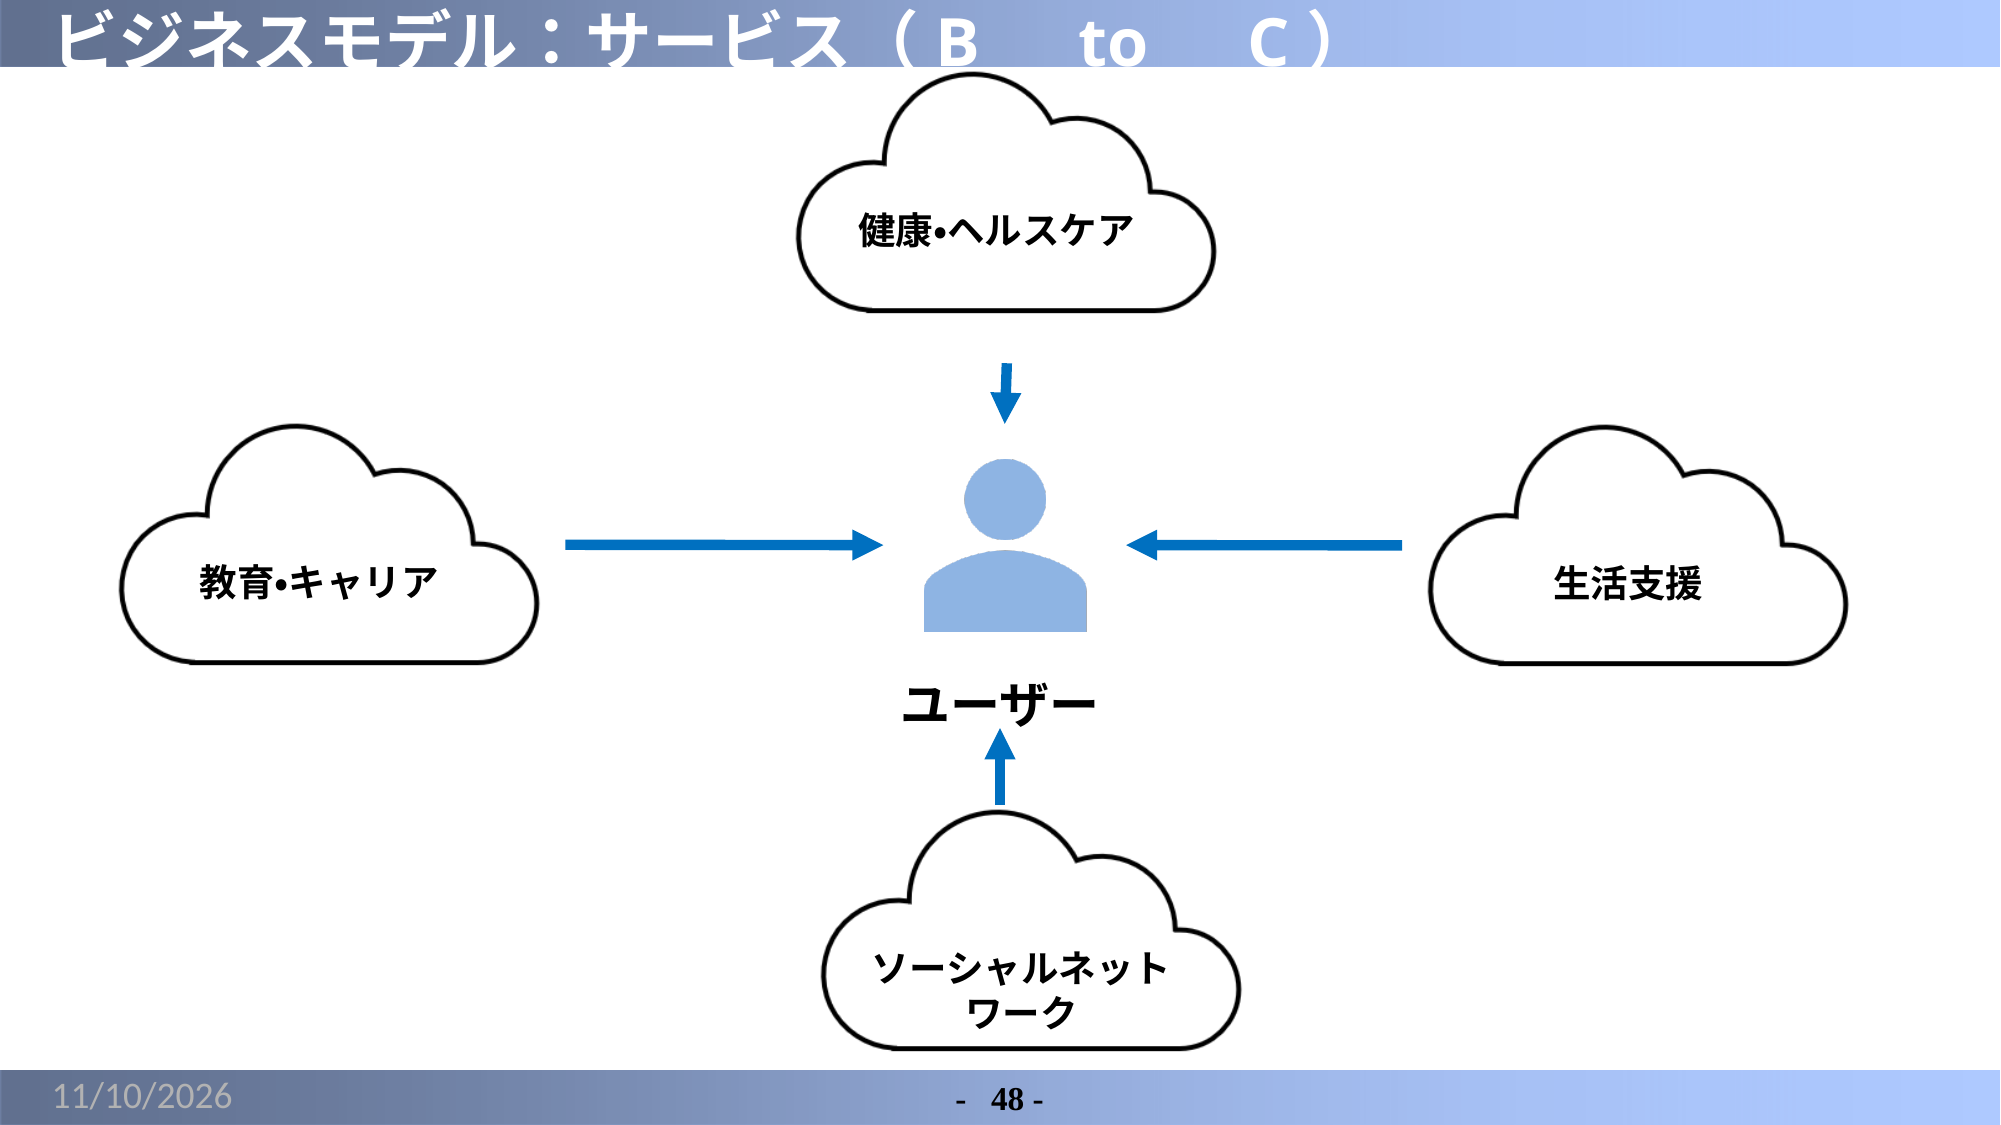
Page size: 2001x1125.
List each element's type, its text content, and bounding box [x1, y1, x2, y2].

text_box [1401, 309, 1875, 782]
title ビジネスモデル：サービス（B to C） [51, 0, 765, 81]
title ビジネスモデル：サービス（B to C） [1249, 0, 1921, 81]
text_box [770, 0, 1244, 429]
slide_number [51, 1071, 512, 1117]
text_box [874, 438, 1127, 693]
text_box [795, 694, 1268, 1125]
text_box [93, 308, 566, 782]
